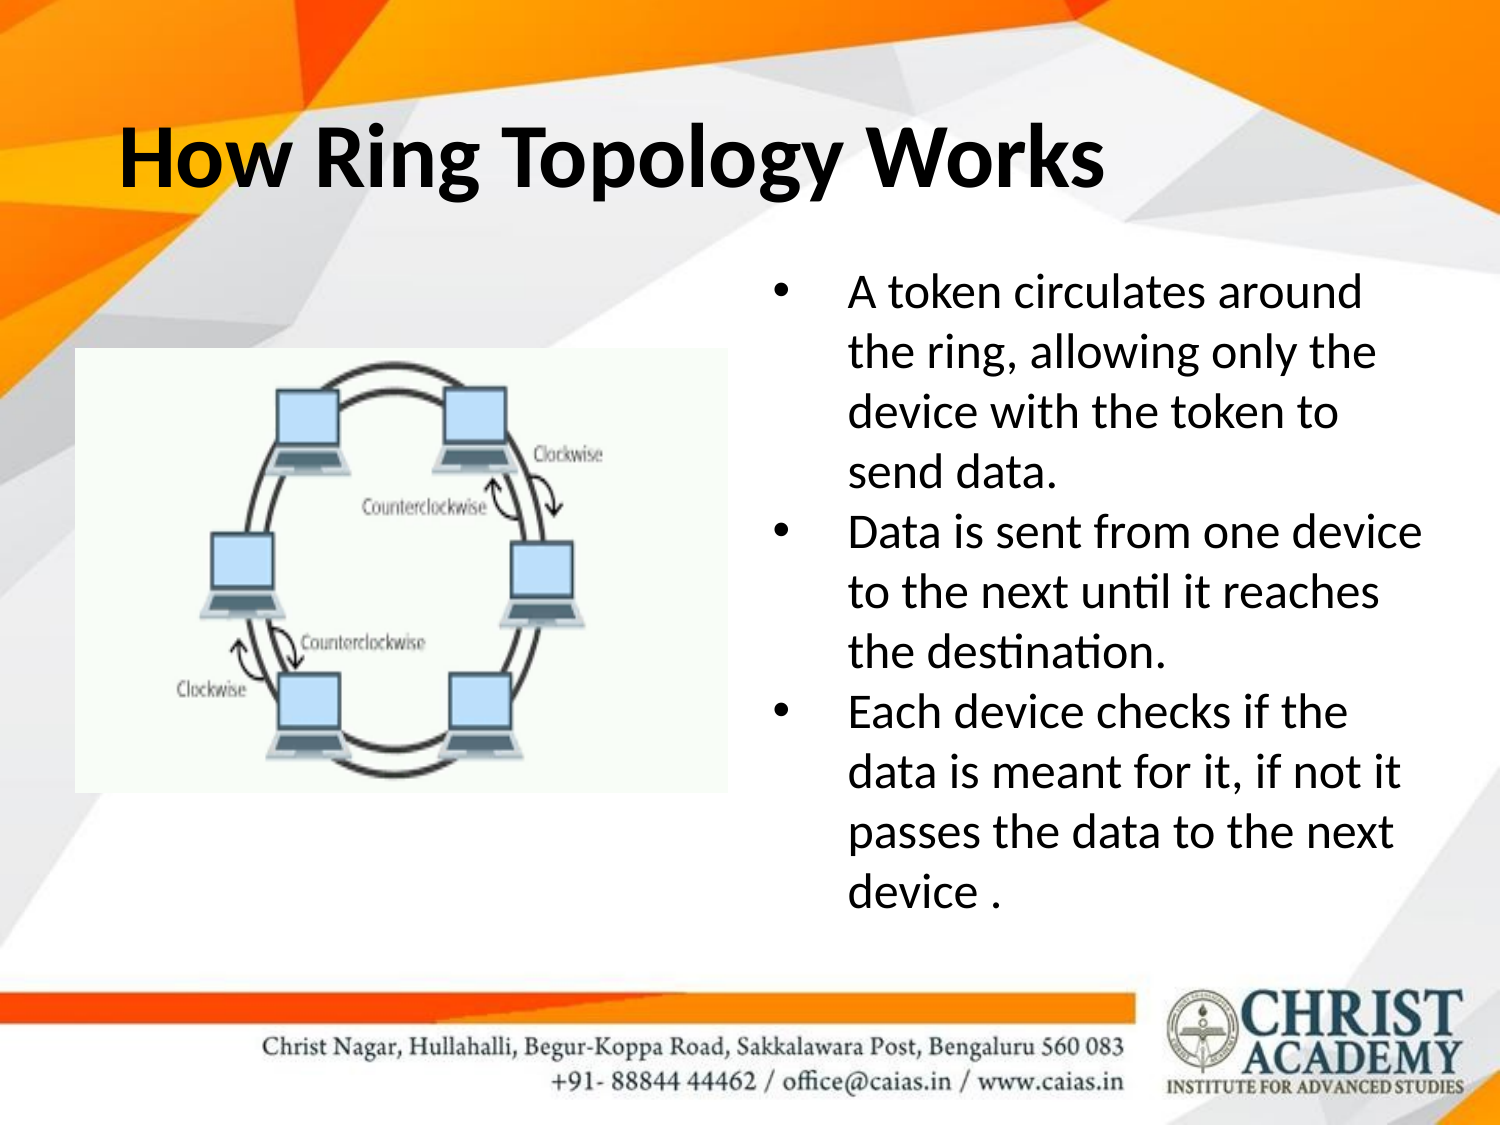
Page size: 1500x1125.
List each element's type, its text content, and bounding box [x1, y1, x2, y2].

text_box [50, 287, 1302, 349]
picture [0, 0, 1500, 1125]
title How Ring Topology Works [116, 92, 1384, 220]
list A token circulates around the ring, allowing only the device with the token to send data. Data is sent from one device to the next until it reaches the destination. Each device checks if the data is meant for it, if not it passes the data to the next device . [772, 258, 1425, 926]
